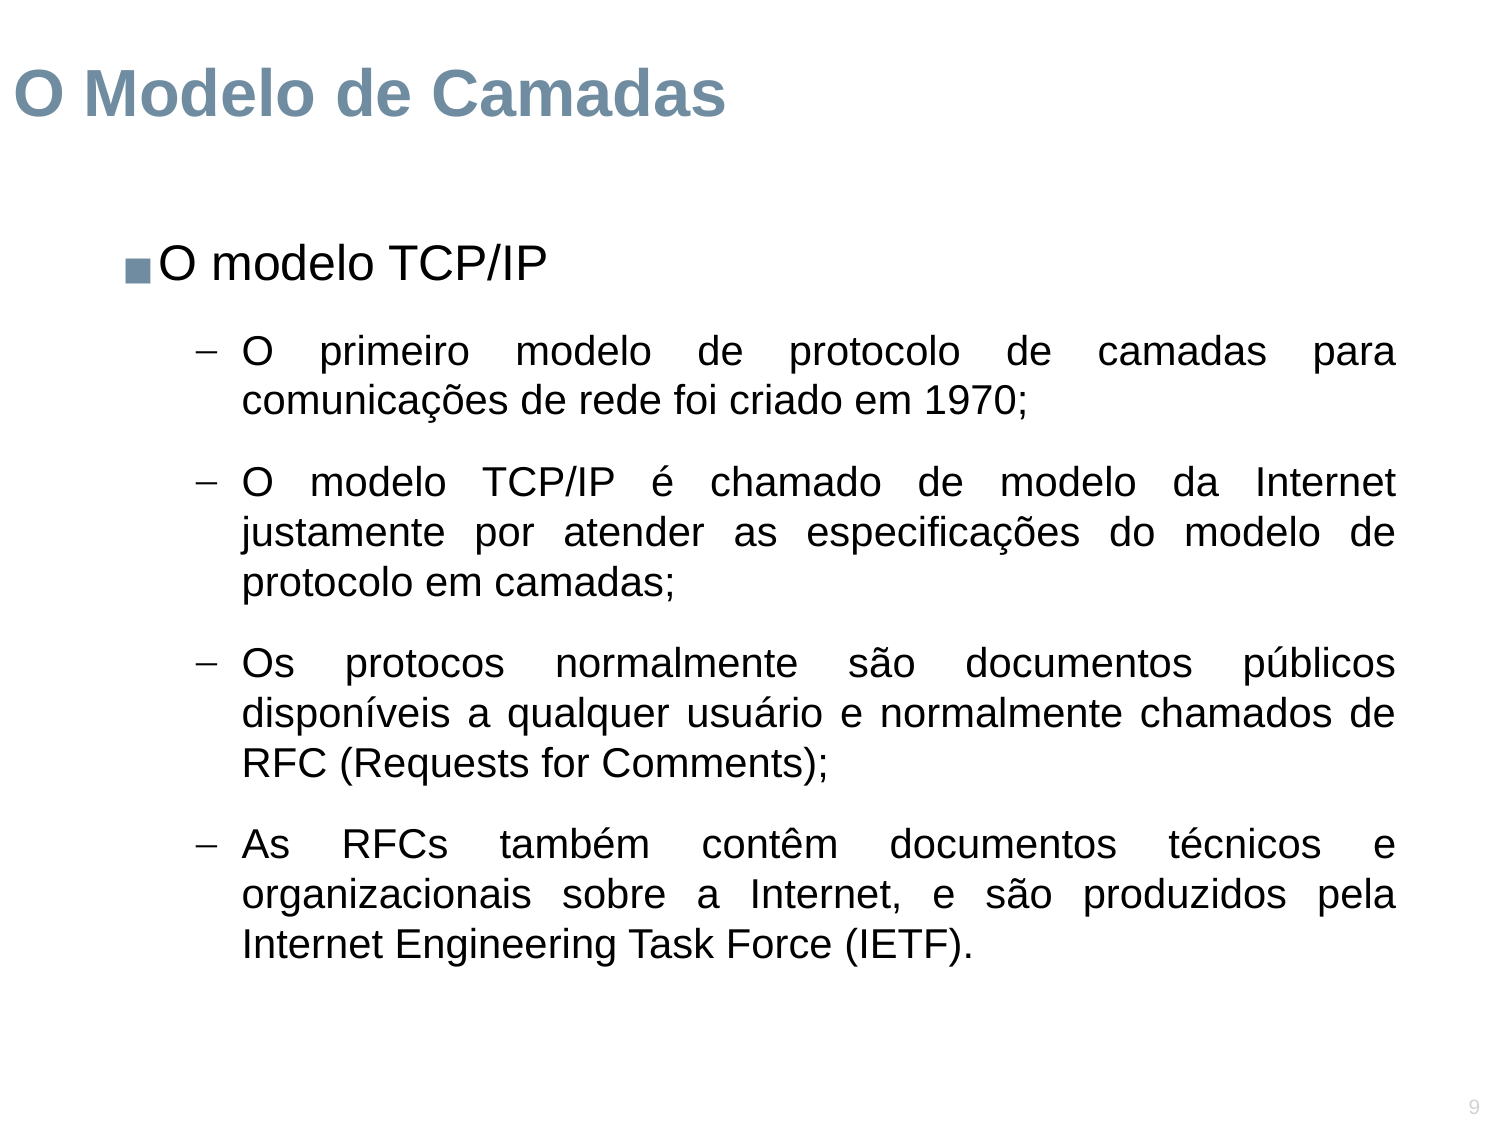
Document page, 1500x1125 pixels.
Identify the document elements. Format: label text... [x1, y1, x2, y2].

text_box O modelo TCP/IP O primeiro modelo de protocolo de camadas para comunicações de rede foi criado em 1970; O modelo TCP/IP é chamado de modelo da Internet justamente por atender as especificações do modelo de protocolo em camadas; Os protocos normalmente são documentos públicos disponíveis a qualquer usuário e normalmente chamados de RFC (Requests for Comments); As RFCs também contêm documentos técnicos e organizacionais sobre a Internet, e são produzidos pela Internet Engineering Task Force (IETF). [107, 228, 1411, 1062]
text_box O Modelo de Camadas [0, 0, 1337, 138]
